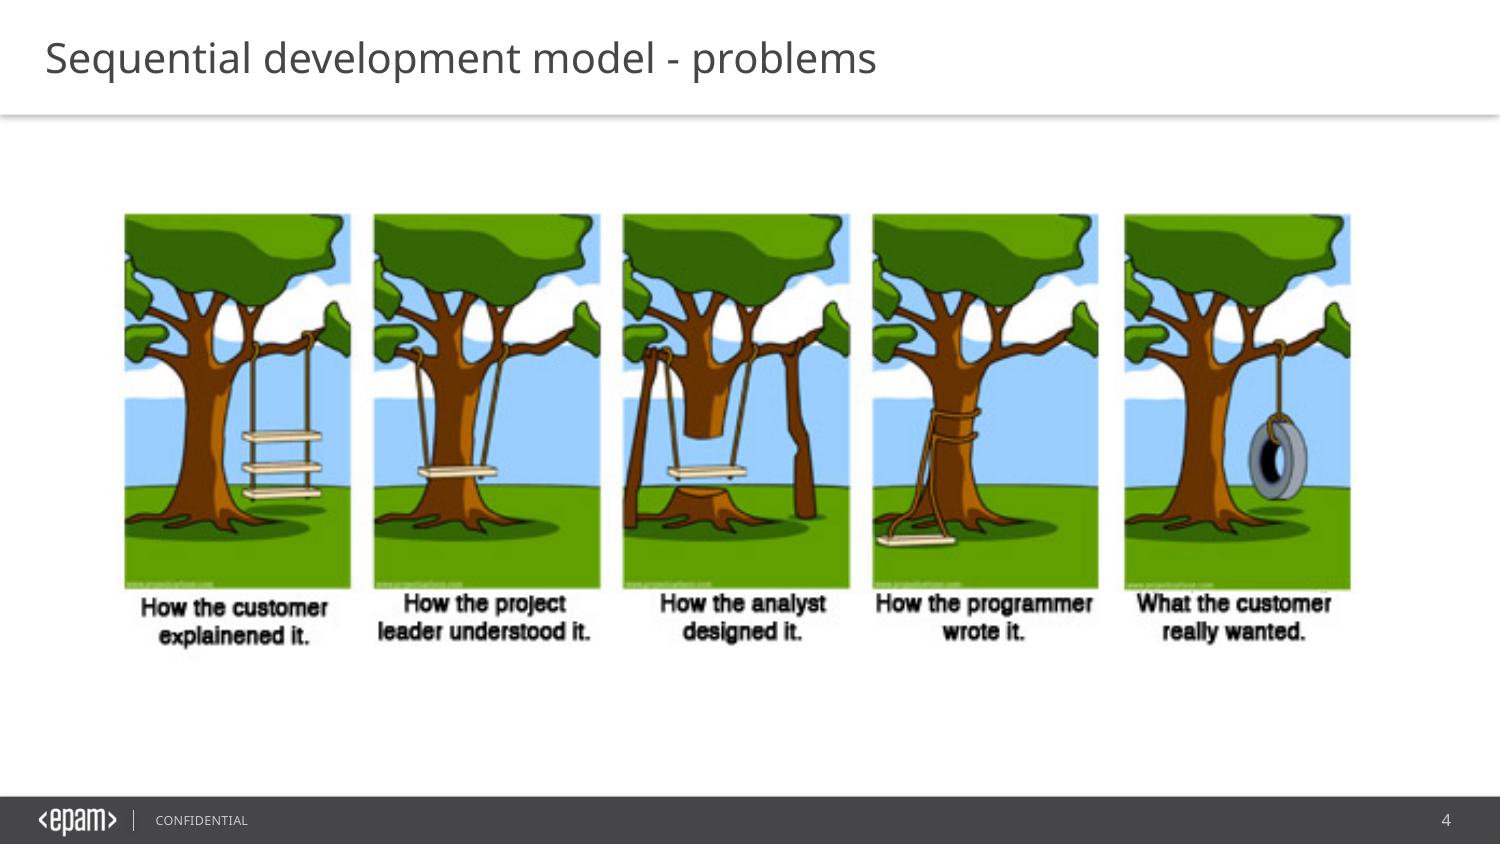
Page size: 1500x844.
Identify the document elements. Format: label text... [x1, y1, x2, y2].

picture [38, 808, 117, 837]
picture [82, 180, 1418, 676]
list Sequential development model - problems [0, 0, 1500, 115]
